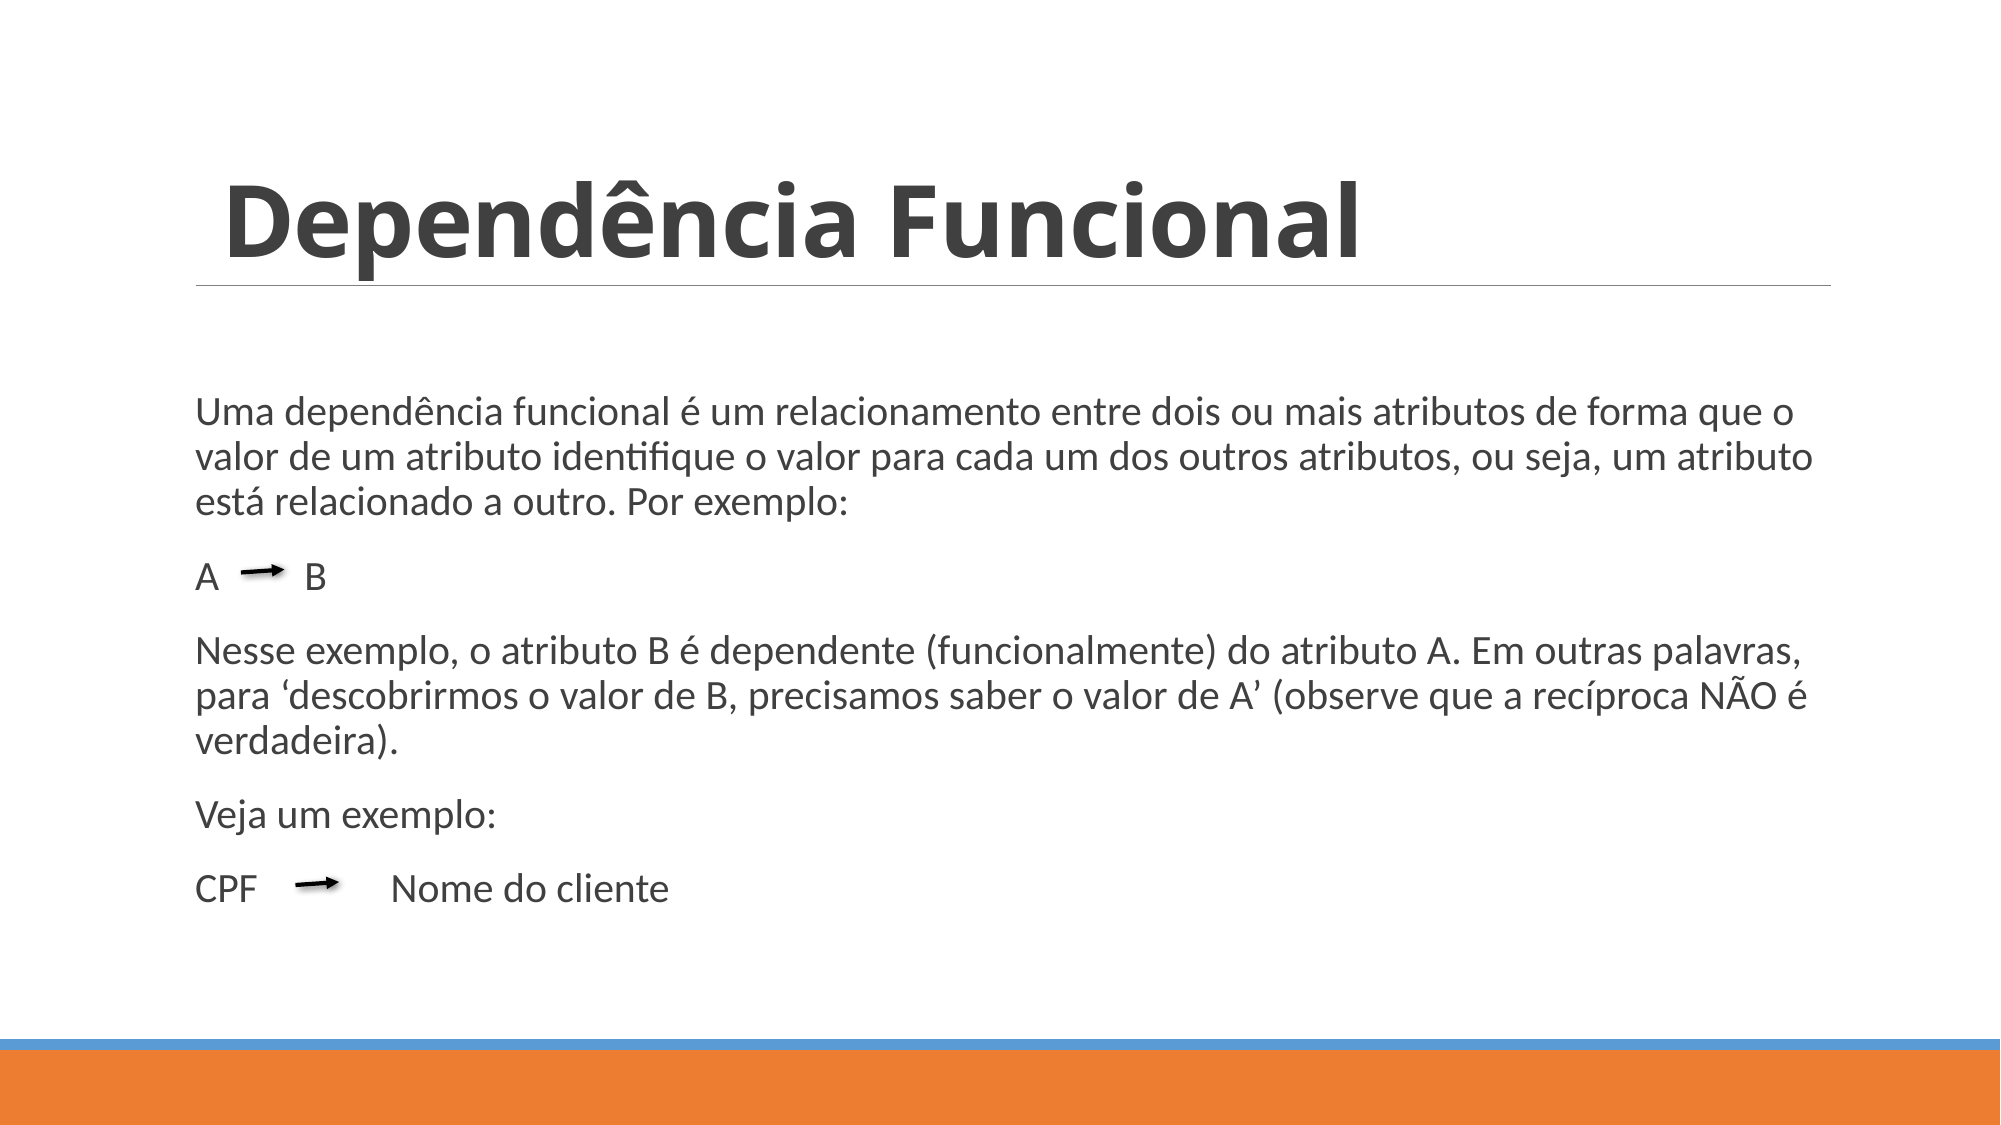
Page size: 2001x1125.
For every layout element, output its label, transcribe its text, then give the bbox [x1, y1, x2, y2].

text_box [294, 881, 340, 886]
list Uma dependência funcional é um relacionamento entre dois ou mais atributos de forma que o valor de um atributo identifique o valor para cada um dos outros atributos, ou seja, um atributo está relacionado a outro. Por exemplo: A B Nesse exemplo, o atributo B é dependente (funcionalmente) do atributo A. Em outras palavras, para ‘descobrirmos o valor de B, precisamos saber o valor de A’ (observe que a recíproca NÃO é verdadeira). Veja um exemplo: CPF Nome do cliente [180, 302, 1830, 963]
title Dependência Funcional [180, 47, 1830, 285]
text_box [240, 568, 286, 574]
